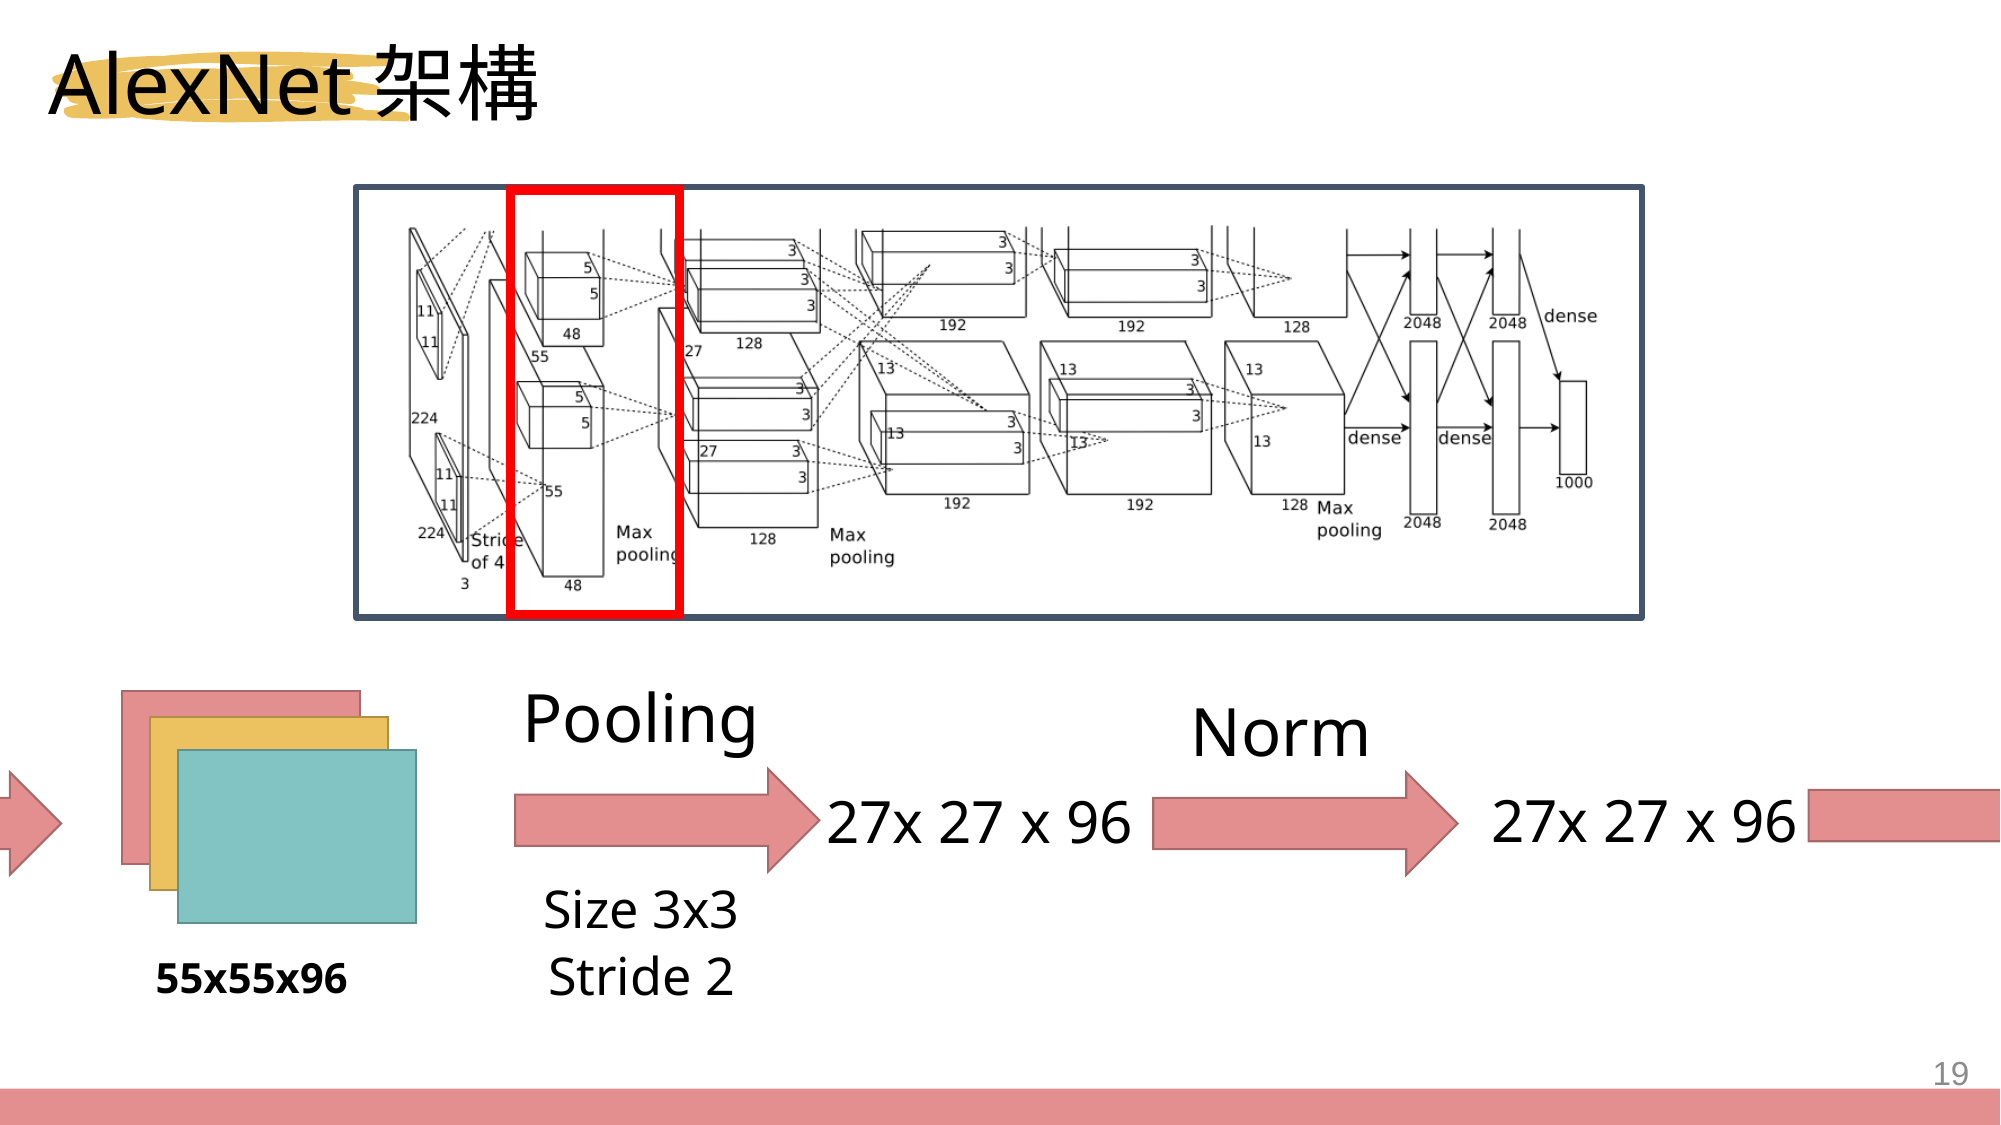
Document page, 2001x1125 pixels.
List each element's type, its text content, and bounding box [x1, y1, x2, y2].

text_box [1152, 769, 1460, 878]
text_box [0, 1088, 2000, 1125]
text_box Size 3x3 Stride 2 [543, 883, 740, 1007]
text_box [122, 691, 416, 924]
text_box 19 [1534, 1042, 1985, 1103]
text_box 27x 27 x 96 [826, 792, 1133, 857]
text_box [17, 14, 570, 162]
text_box Pooling [522, 684, 761, 757]
text_box 55x55x96 [140, 944, 364, 1010]
text_box Norm [1190, 699, 1372, 772]
picture [359, 189, 1639, 615]
text_box [514, 766, 821, 875]
text_box [0, 769, 63, 878]
text_box 27x 27 x 96 [1491, 791, 1798, 855]
text_box [1807, 788, 2000, 843]
